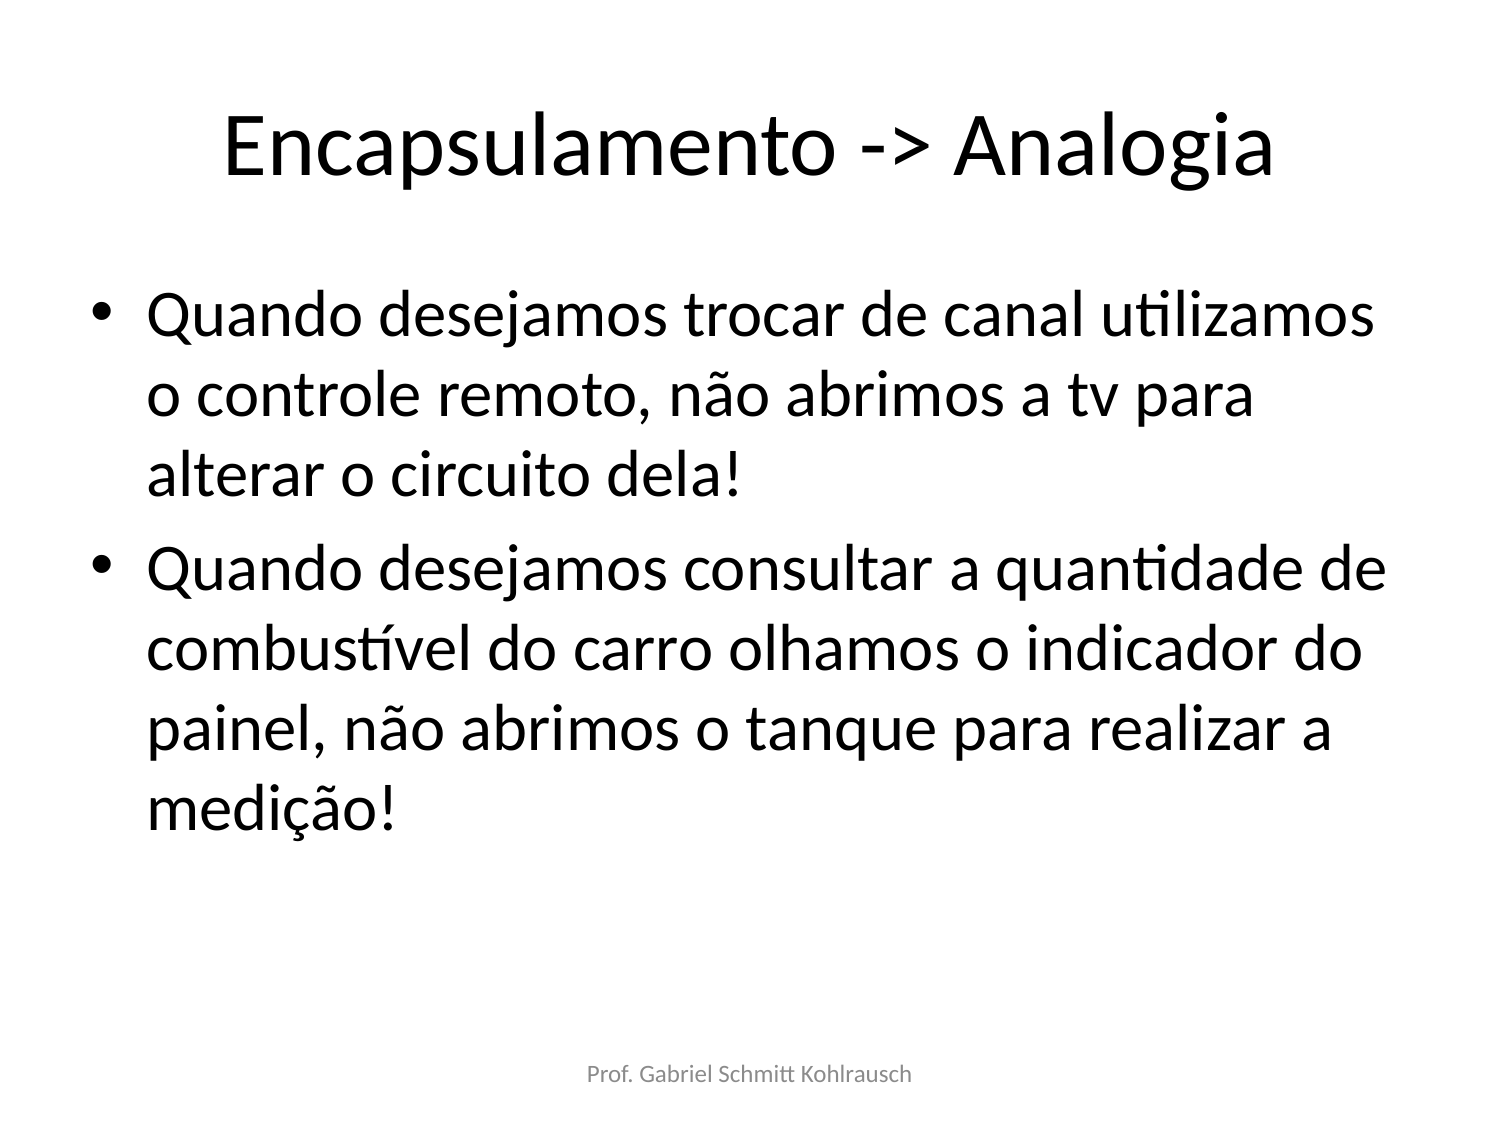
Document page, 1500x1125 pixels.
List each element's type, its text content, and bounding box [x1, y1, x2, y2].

footer Prof. Gabriel Schmitt Kohlrausch [512, 1042, 988, 1103]
title Encapsulamento -> Analogia [75, 45, 1425, 233]
text_box [99, 287, 1450, 1030]
list Quando desejamos trocar de canal utilizamos o controle remoto, não abrimos a tv para alterar o circuito dela! Quando desejamos consultar a quantidade de combustível do carro olhamos o indicador do painel, não abrimos o tanque para realizar a medição! [75, 262, 1425, 1005]
